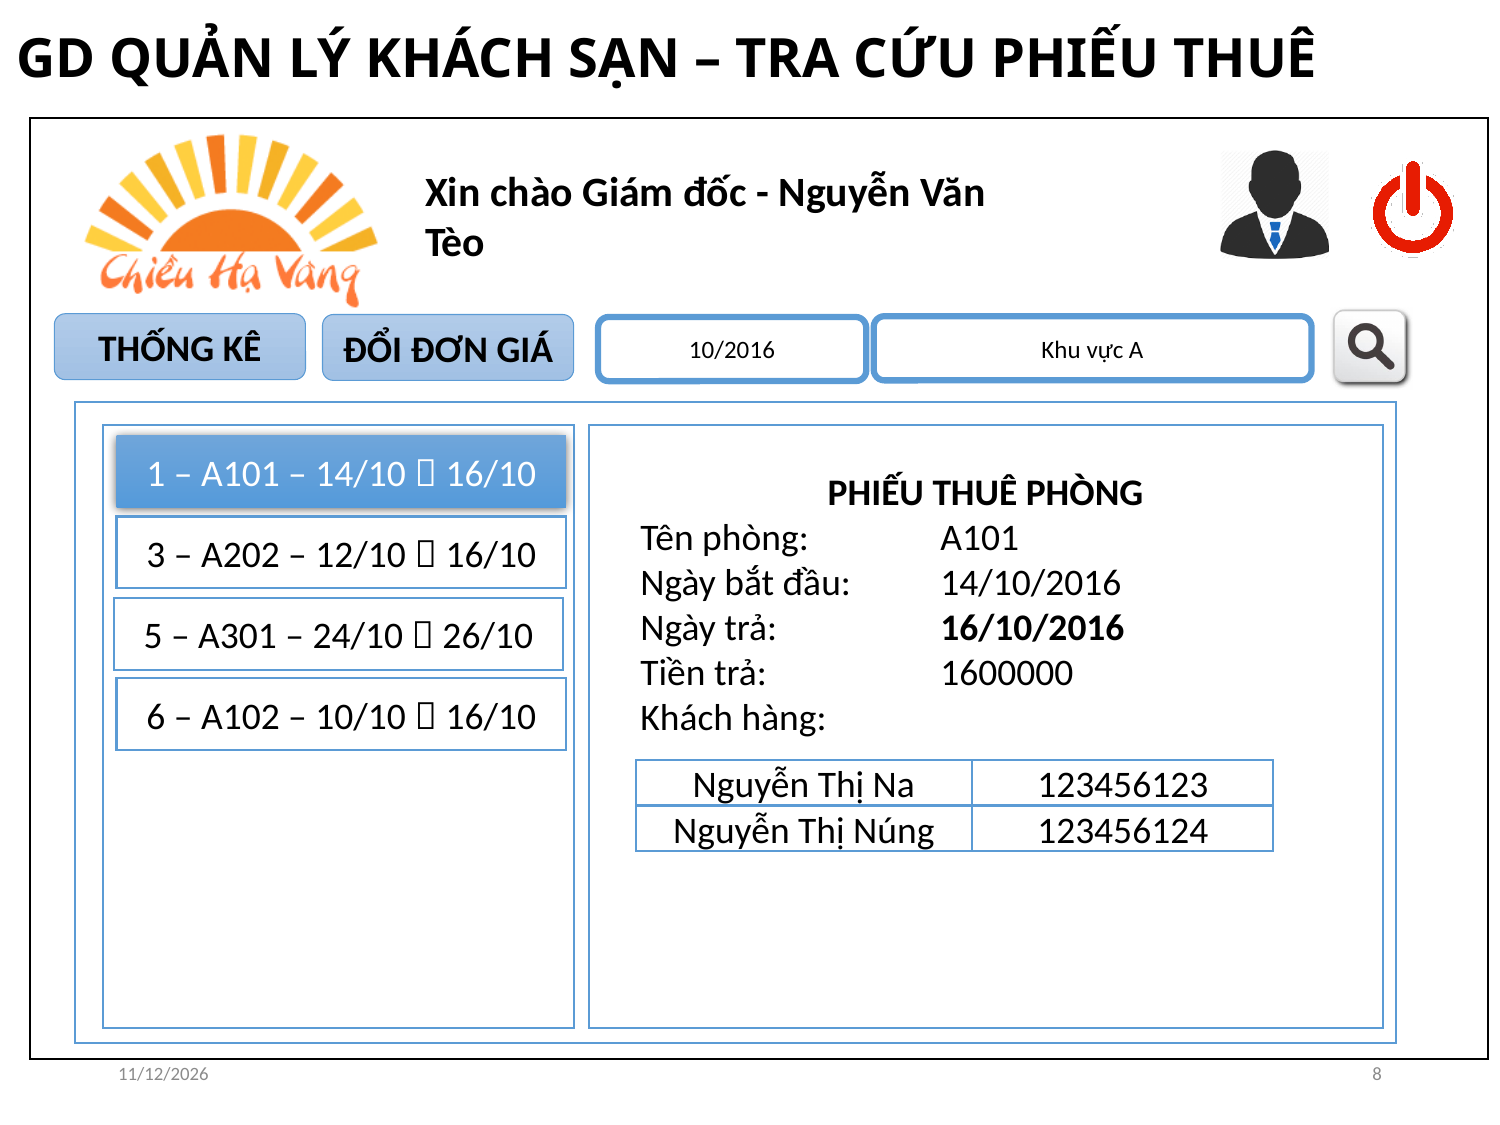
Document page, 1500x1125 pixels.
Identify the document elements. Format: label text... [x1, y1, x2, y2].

picture [1361, 155, 1464, 258]
text_box THỐNG KÊ [53, 313, 307, 381]
text_box [588, 424, 1384, 1029]
text_box Khu vực A [872, 315, 1313, 382]
picture [1220, 150, 1329, 259]
text_box 6 – A102 – 10/10  16/10 [115, 677, 567, 751]
text_box 10/2016 [597, 315, 868, 383]
text_box Xin chào Giám đốc - Nguyễn Văn Tèo [410, 157, 1071, 273]
text_box ĐỔI ĐƠN GIÁ [321, 313, 575, 381]
title GD QUẢN LÝ KHÁCH SẠN – TRA CỨU PHIẾU THUÊ [1, 1, 1480, 118]
text_box 123456123 [971, 759, 1274, 805]
text_box 5 – A301 – 24/10  26/10 [113, 597, 564, 671]
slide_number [103, 1042, 441, 1103]
text_box Nguyễn Thị Núng [635, 805, 971, 852]
text_box [74, 401, 1397, 1044]
text_box PHIẾU THUÊ PHÒNG Tên phòng: A101 Ngày bắt đầu: 14/10/2016 Ngày trả: 16/10/2016 Tiền trả: 1600000 Khách hàng: [608, 434, 1364, 772]
text_box 123456124 [971, 805, 1274, 852]
text_box Nguyễn Thị Na [635, 759, 971, 805]
text_box 3 – A202 – 12/10  16/10 [115, 515, 567, 589]
text_box 1 – A101 – 14/10  16/10 [116, 435, 566, 508]
picture [75, 126, 387, 313]
text_box [102, 424, 575, 1029]
text_box [29, 117, 1489, 1060]
picture [1330, 307, 1413, 391]
slide_number 8 [1059, 1042, 1397, 1103]
